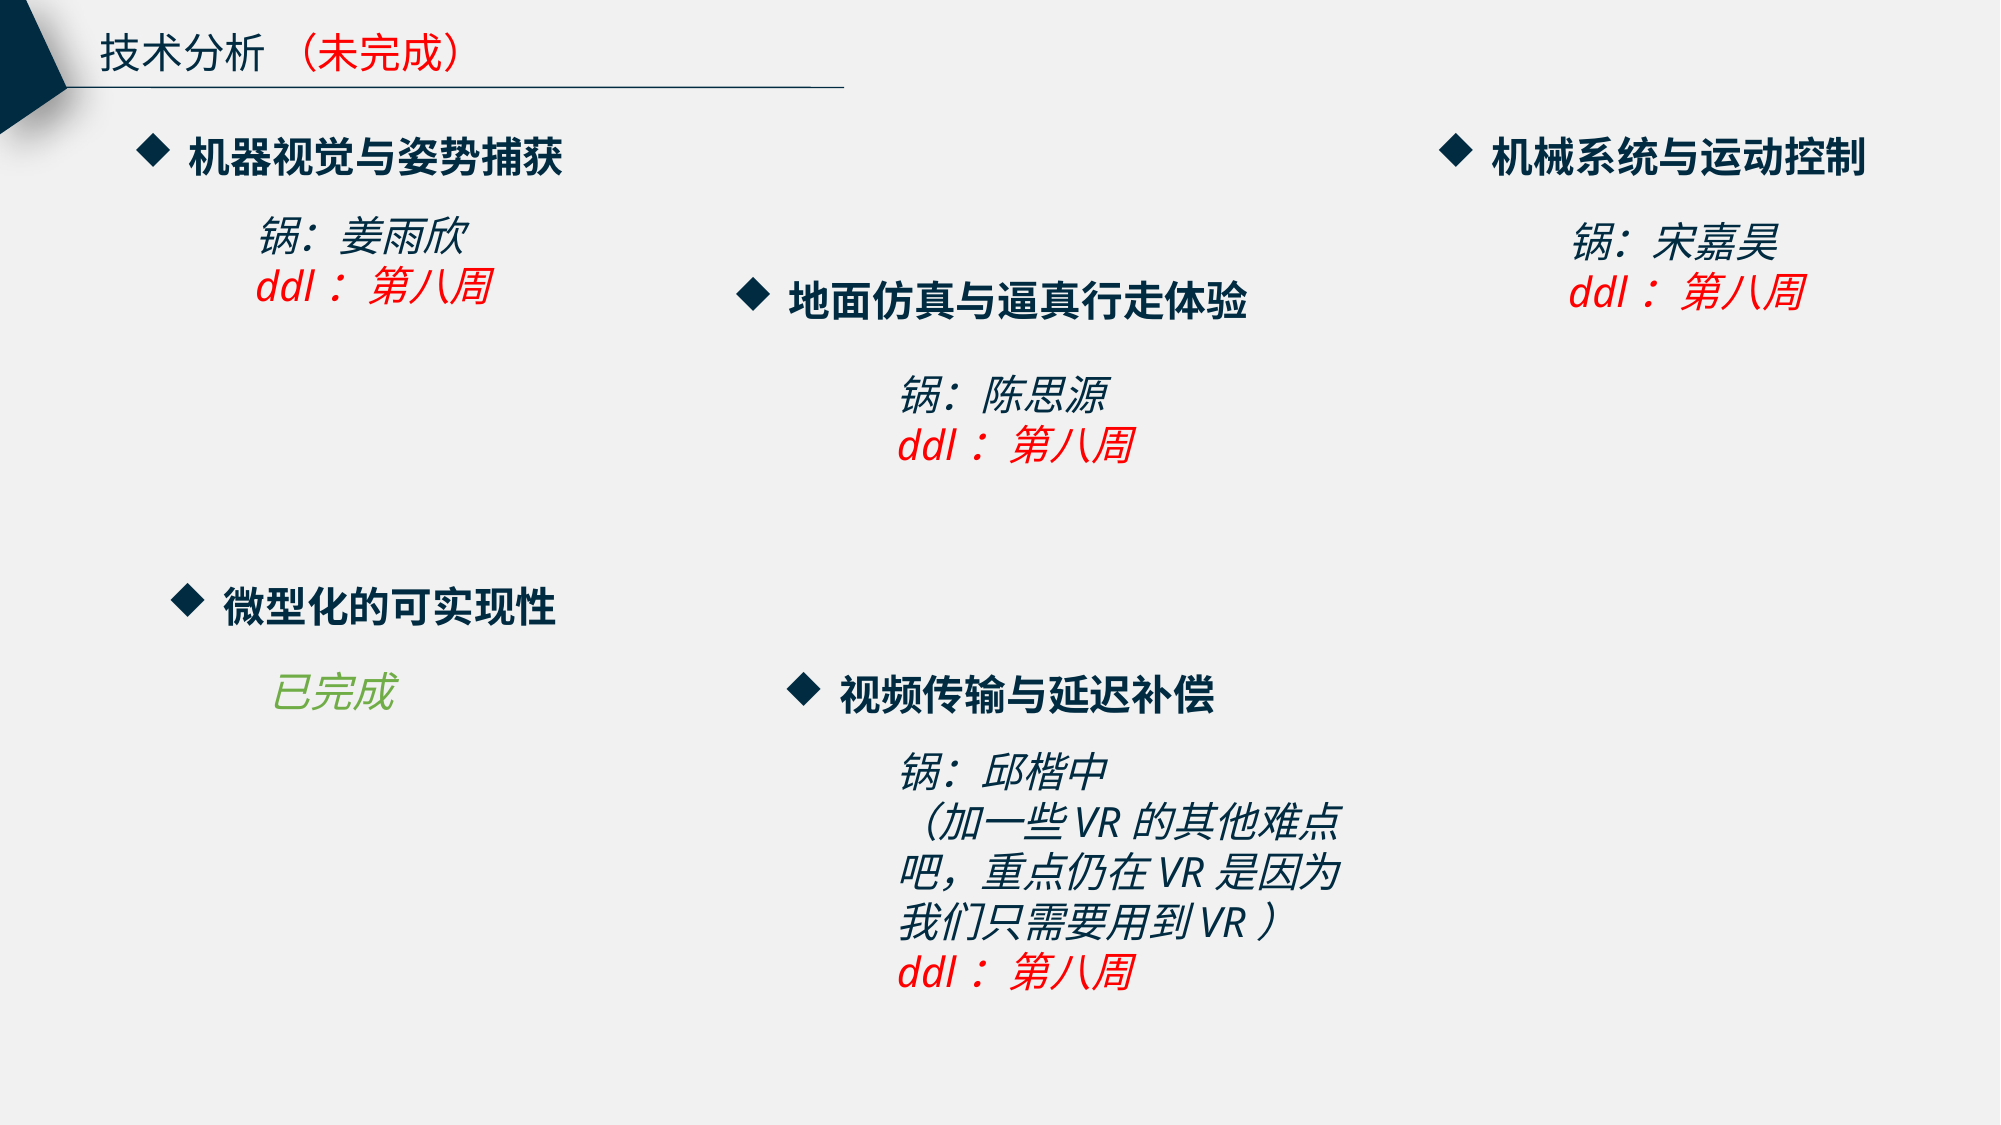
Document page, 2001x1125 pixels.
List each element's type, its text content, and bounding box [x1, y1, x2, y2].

text_box 已完成 [253, 658, 732, 724]
text_box 微型化的可实现性 [152, 573, 630, 638]
text_box 锅：陈思源 ddl：第八周 [882, 361, 1360, 477]
text_box 锅：邱楷中 （加一些VR的其他难点吧，重点仍在VR是因为我们只需要用到VR） ddl：第八周 [882, 738, 1360, 1004]
text_box 技术分析 （未完成） [84, 19, 500, 85]
text_box [0, 0, 68, 135]
text_box 机械系统与运动控制 [1420, 123, 1899, 189]
text_box 锅：姜雨欣 ddl：第八周 [240, 202, 718, 318]
text_box 地面仿真与逼真行走体验 [717, 267, 1297, 332]
text_box 视频传输与延迟补偿 [768, 661, 1246, 727]
text_box 锅：宋嘉昊 ddl：第八周 [1553, 208, 2000, 324]
text_box 机器视觉与姿势捕获 [117, 123, 596, 189]
